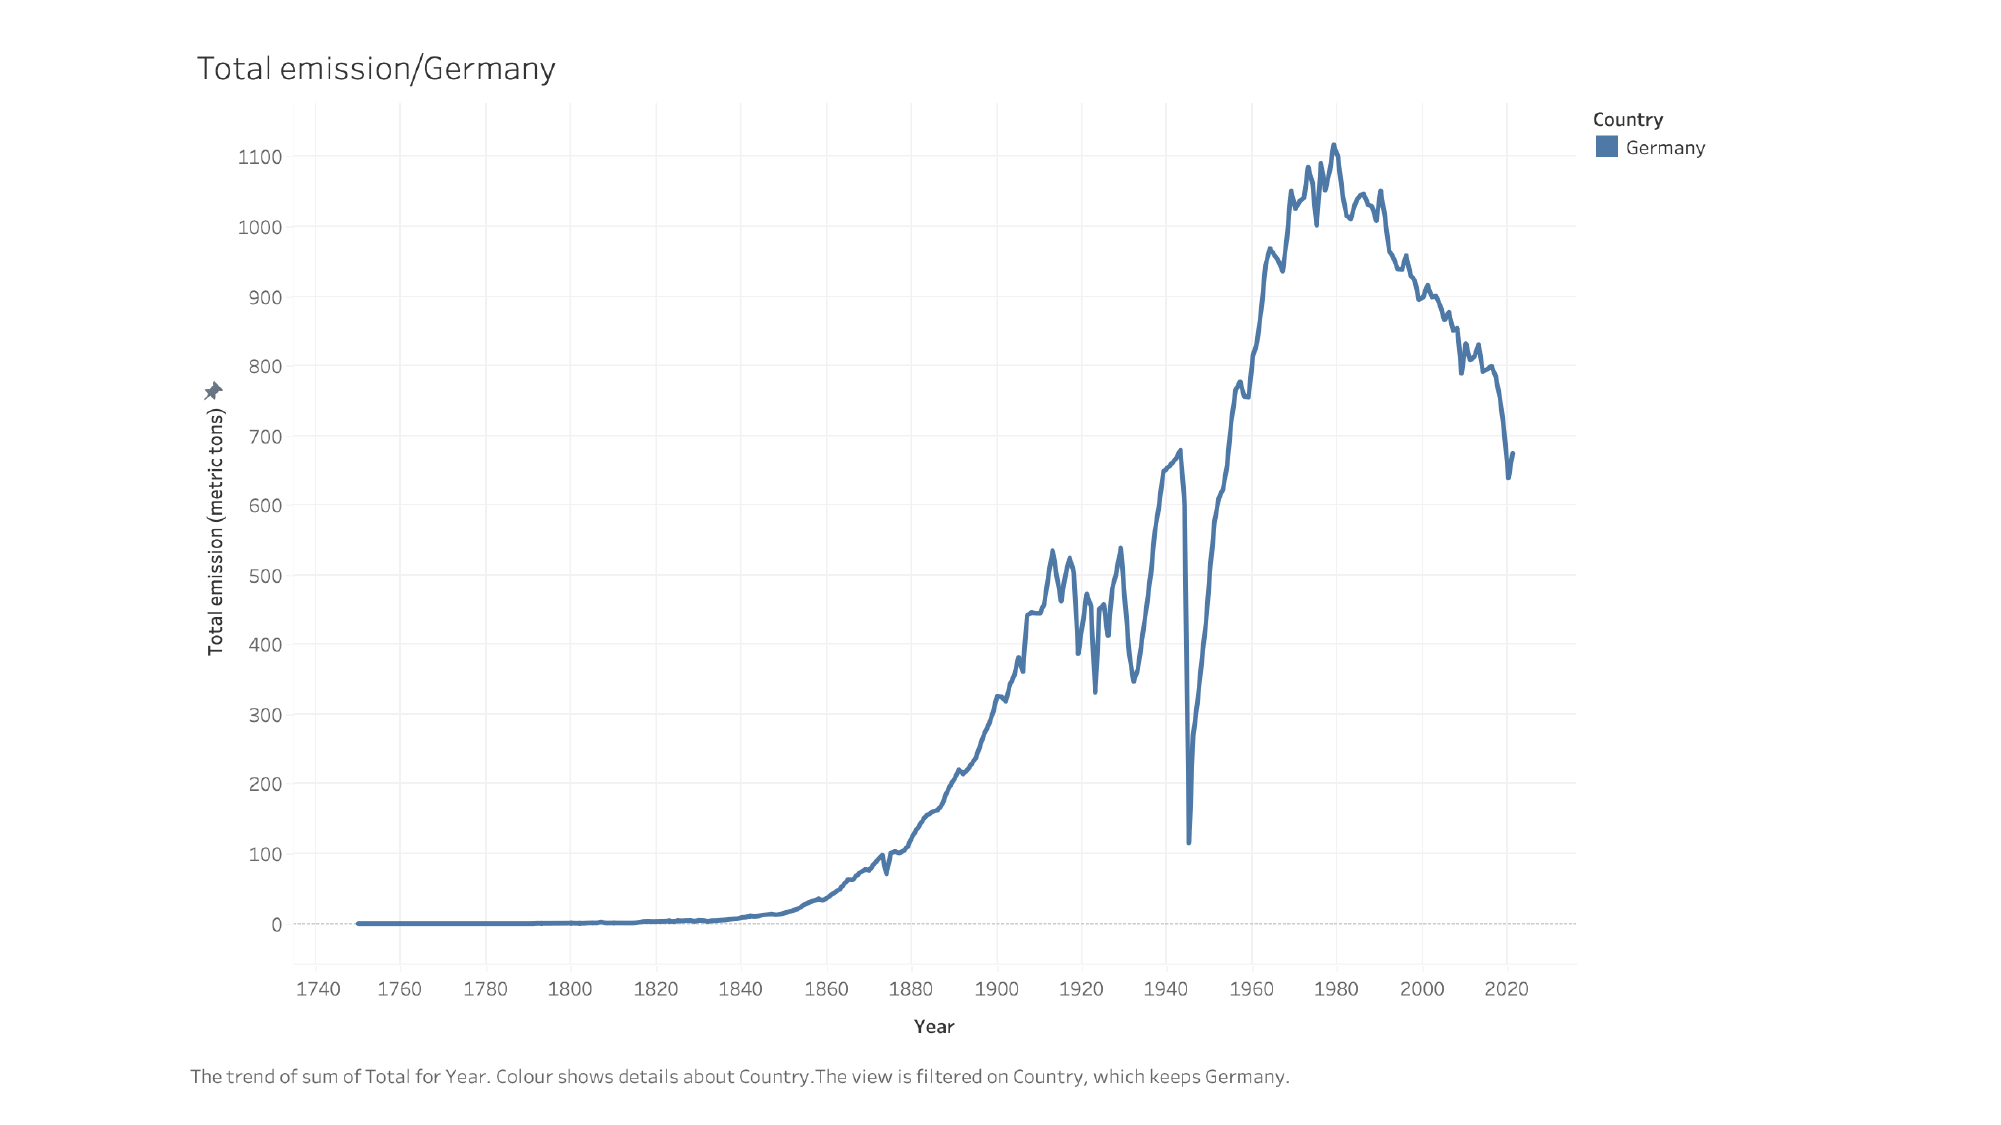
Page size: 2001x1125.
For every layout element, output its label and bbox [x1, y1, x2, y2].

picture [190, 35, 1810, 1090]
